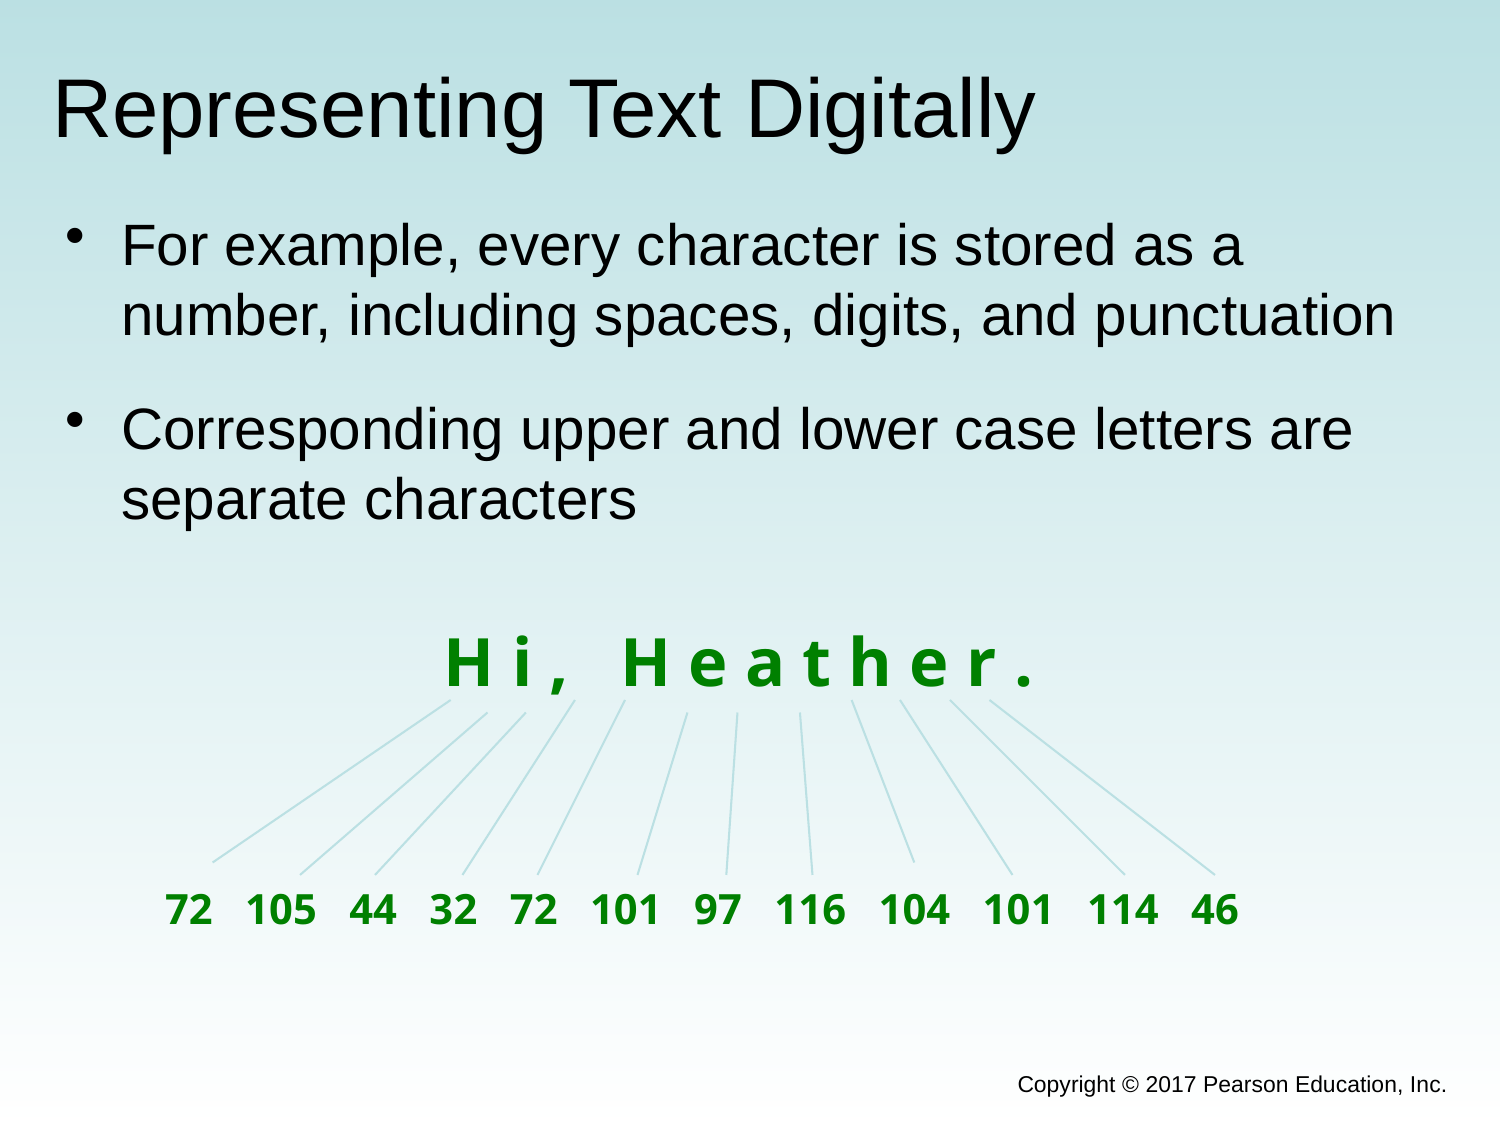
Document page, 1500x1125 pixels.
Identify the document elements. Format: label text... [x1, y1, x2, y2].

title Representing Text Digitally [37, 45, 1463, 163]
list For example, every character is stored as a number, including spaces, digits, and punctuation Corresponding upper and lower case letters are separate characters [50, 200, 1438, 600]
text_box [149, 699, 1276, 941]
footer Copyright © 2017 Pearson Education, Inc. [549, 1062, 1463, 1114]
text_box H i , H e a t h e r . [428, 612, 1049, 698]
